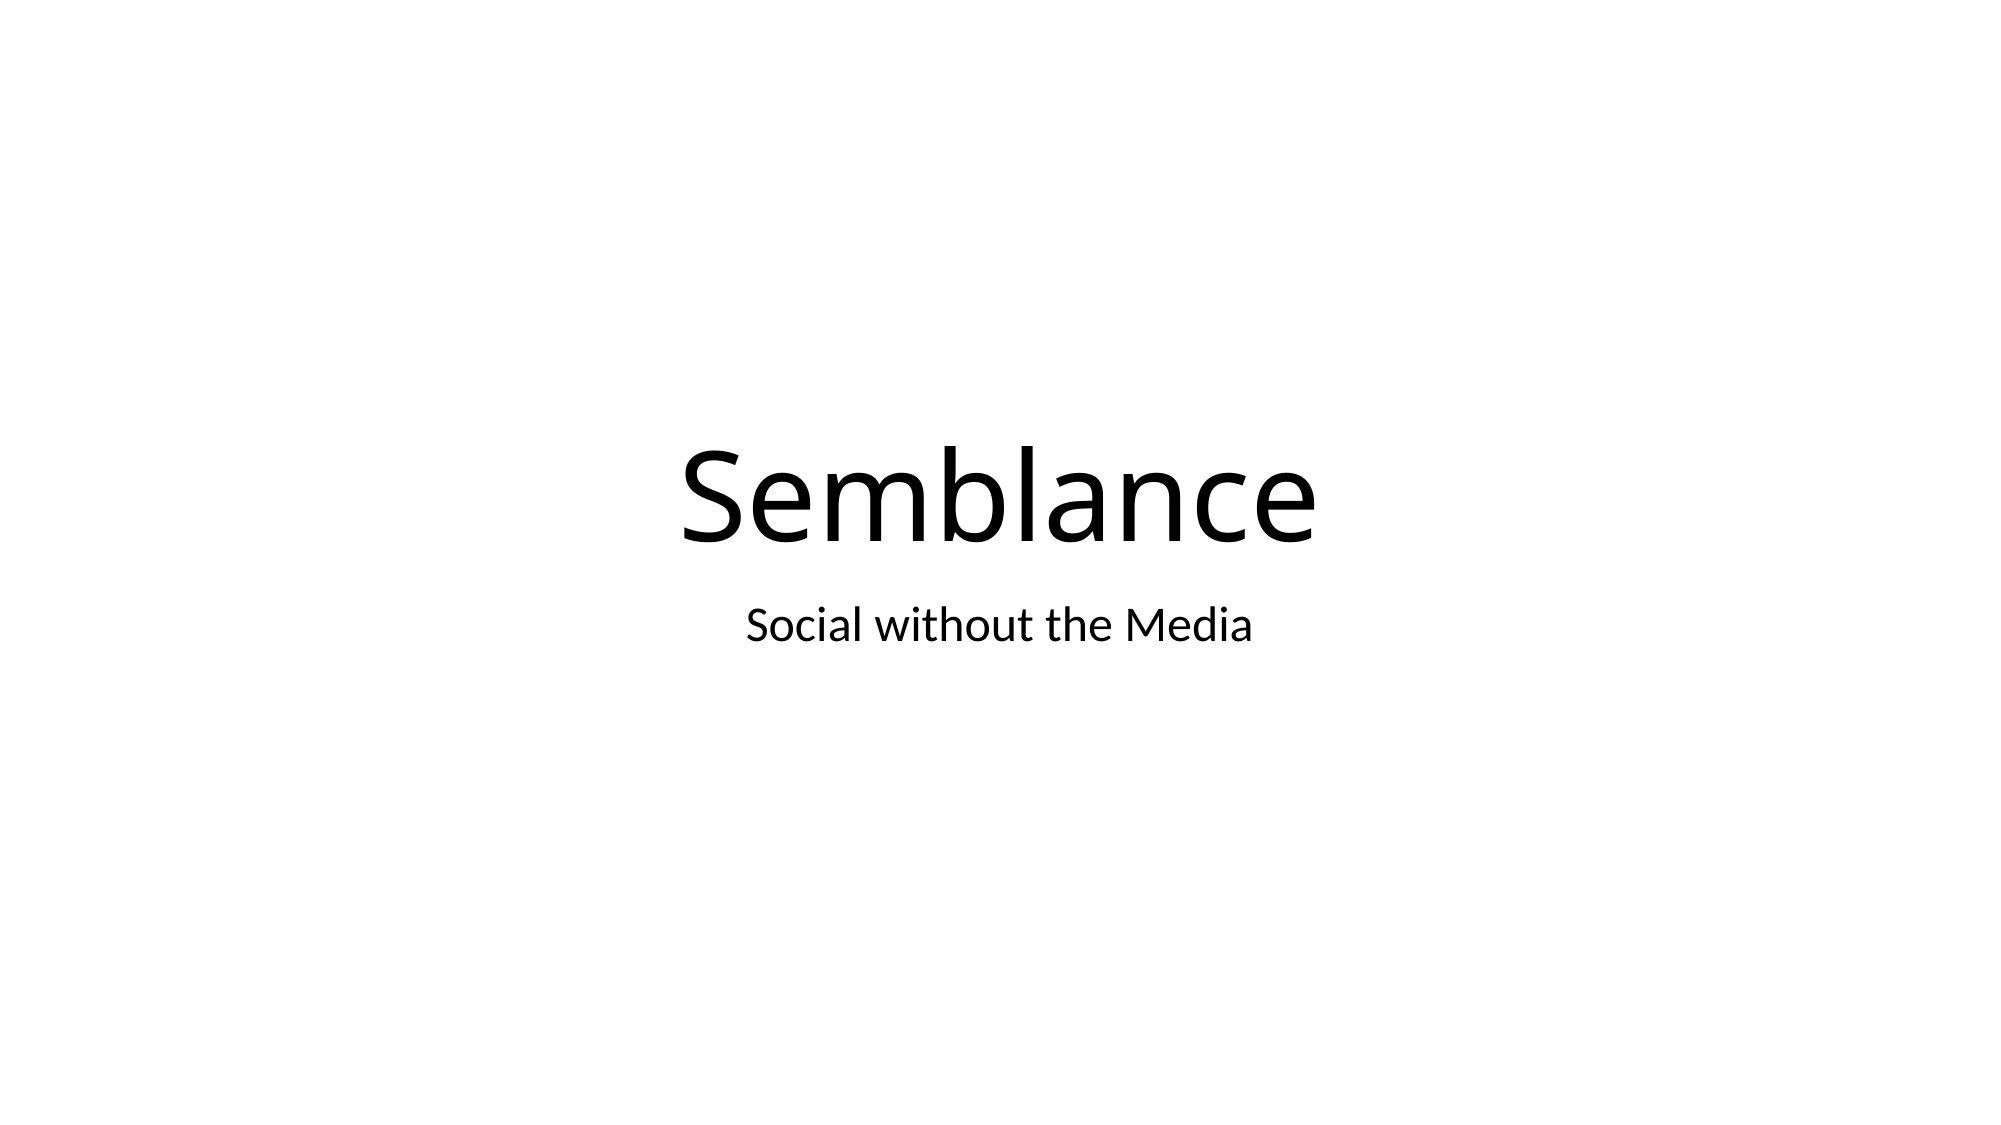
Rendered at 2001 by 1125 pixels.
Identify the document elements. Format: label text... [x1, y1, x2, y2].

title Semblance [249, 184, 1750, 576]
subtitle Social without the Media [249, 590, 1750, 863]
